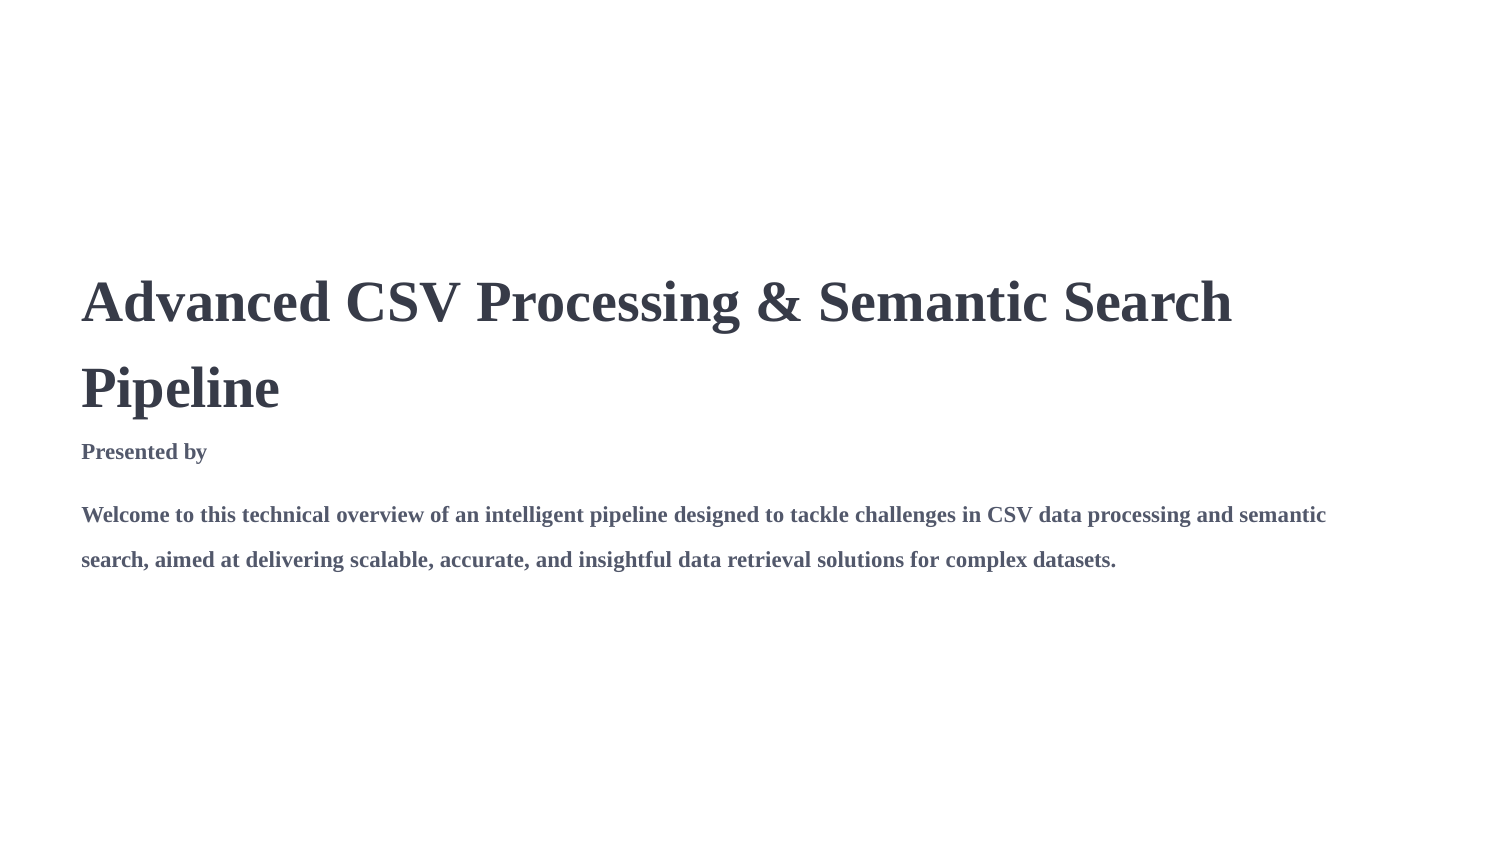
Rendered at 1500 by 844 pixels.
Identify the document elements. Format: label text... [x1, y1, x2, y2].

title Advanced CSV Processing & Semantic Search Pipeline [79, 243, 1237, 420]
subtitle Presented by Welcome to this technical overview of an intelligent pipeline designed to tackle challenges in CSV data processing and semantic search, aimed at delivering scalable, accurate, and insightful data retrieval solutions for complex datasets. [79, 434, 1397, 844]
